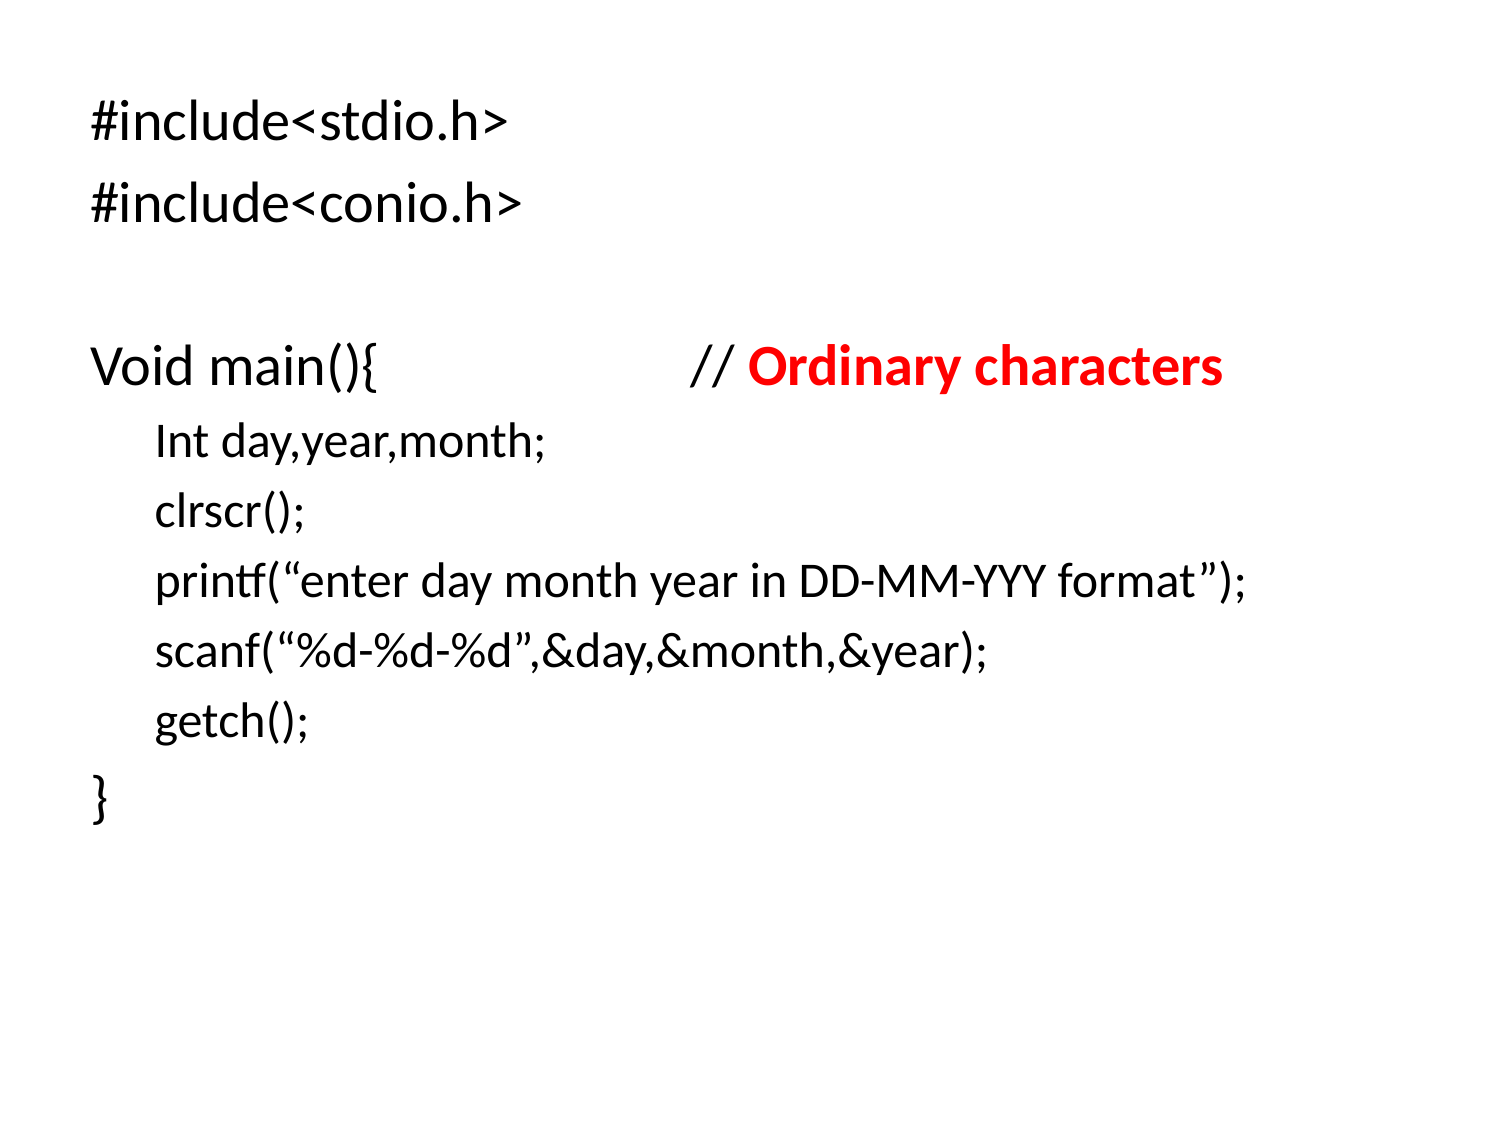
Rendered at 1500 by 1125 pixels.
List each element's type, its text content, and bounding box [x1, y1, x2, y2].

list #include<stdio.h> #include<conio.h> Void main(){ // Ordinary characters Int day,year,month; clrscr(); printf(“enter day month year in DD-MM-YYY format”); scanf(“%d-%d-%d”,&day,&month,&year); getch(); } [75, 75, 1425, 1005]
